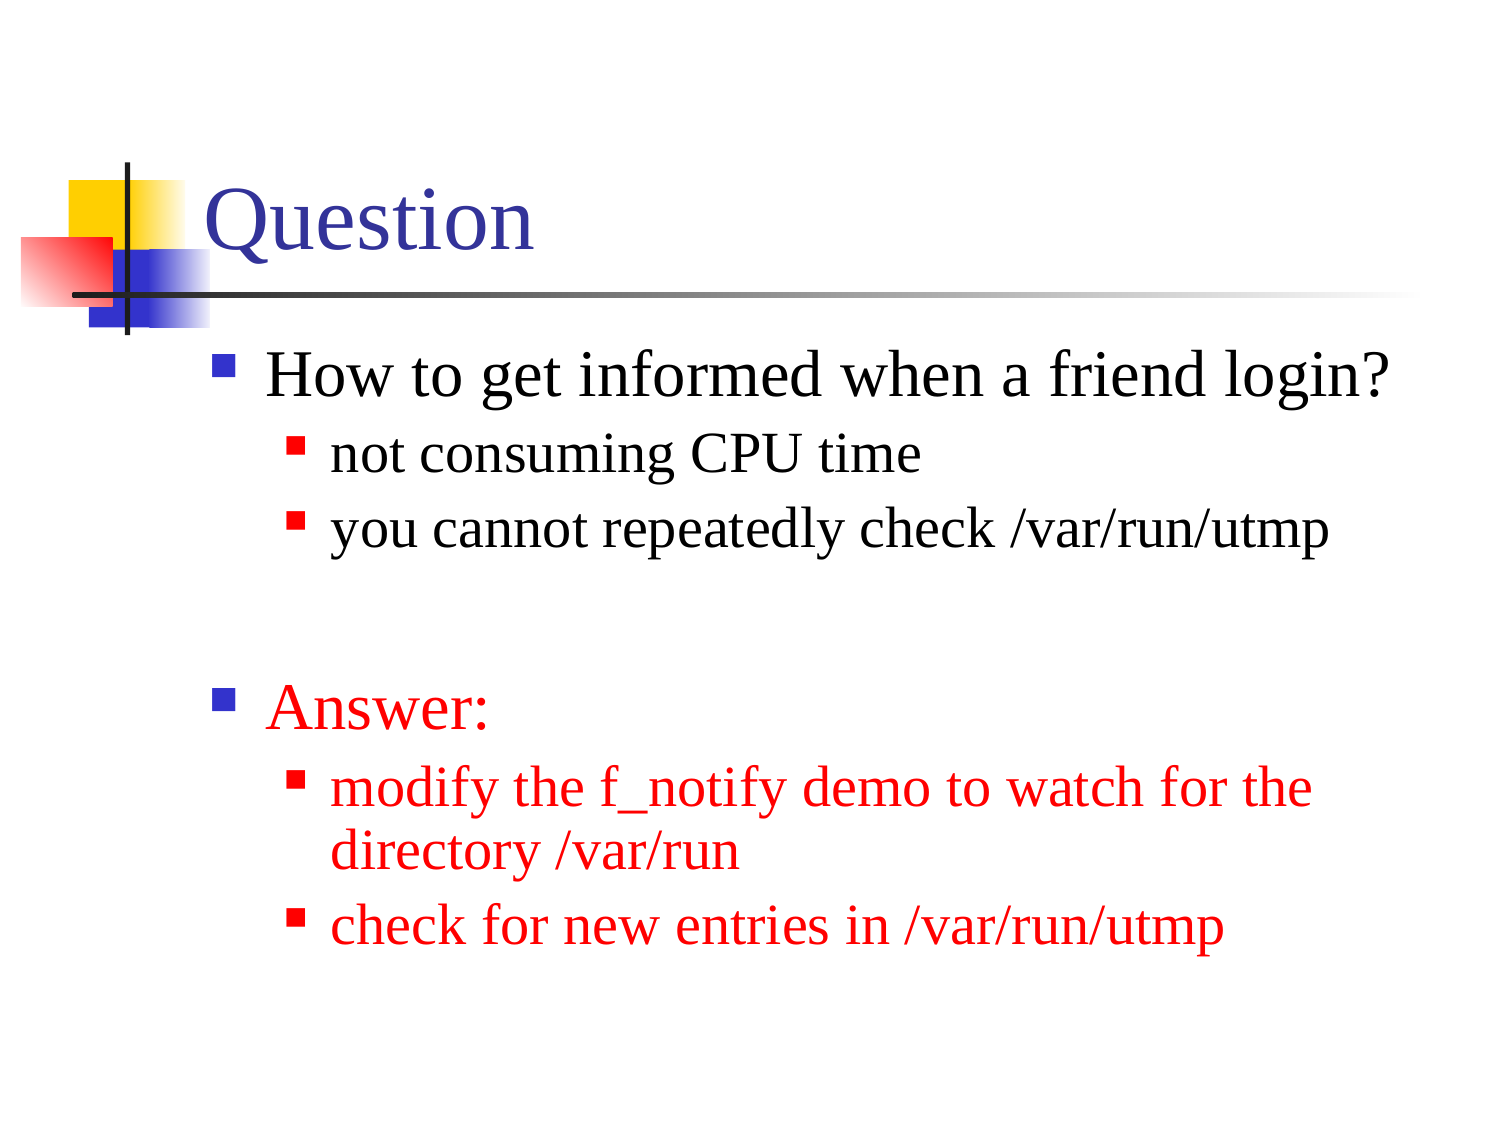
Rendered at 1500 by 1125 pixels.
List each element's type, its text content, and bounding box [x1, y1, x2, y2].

title Question [188, 35, 1468, 275]
list How to get informed when a friend login? not consuming CPU time you cannot repeatedly check /var/run/utmp Answer: modify the f_notify demo to watch for the directory /var/run check for new entries in /var/run/utmp [193, 331, 1469, 1006]
